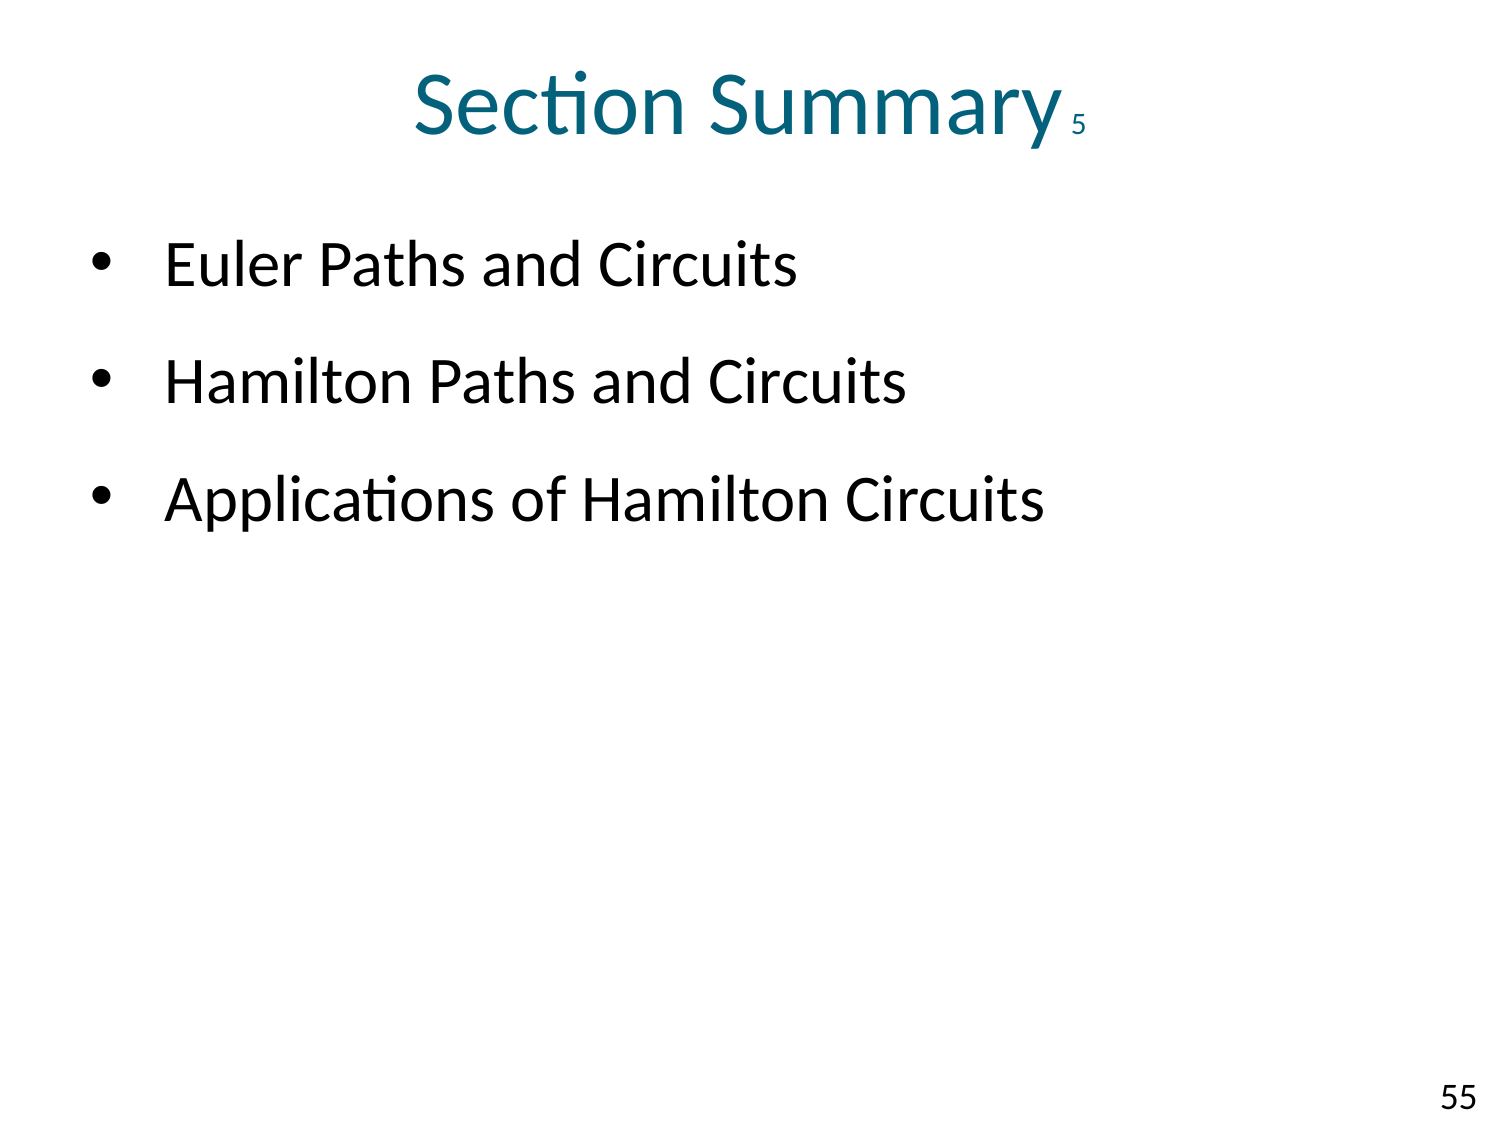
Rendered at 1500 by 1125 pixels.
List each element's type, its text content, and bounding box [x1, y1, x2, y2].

title Section Summary 5 [0, 0, 1500, 195]
list Euler Paths and Circuits Hamilton Paths and Circuits Applications of Hamilton Circuits [75, 212, 1425, 1075]
